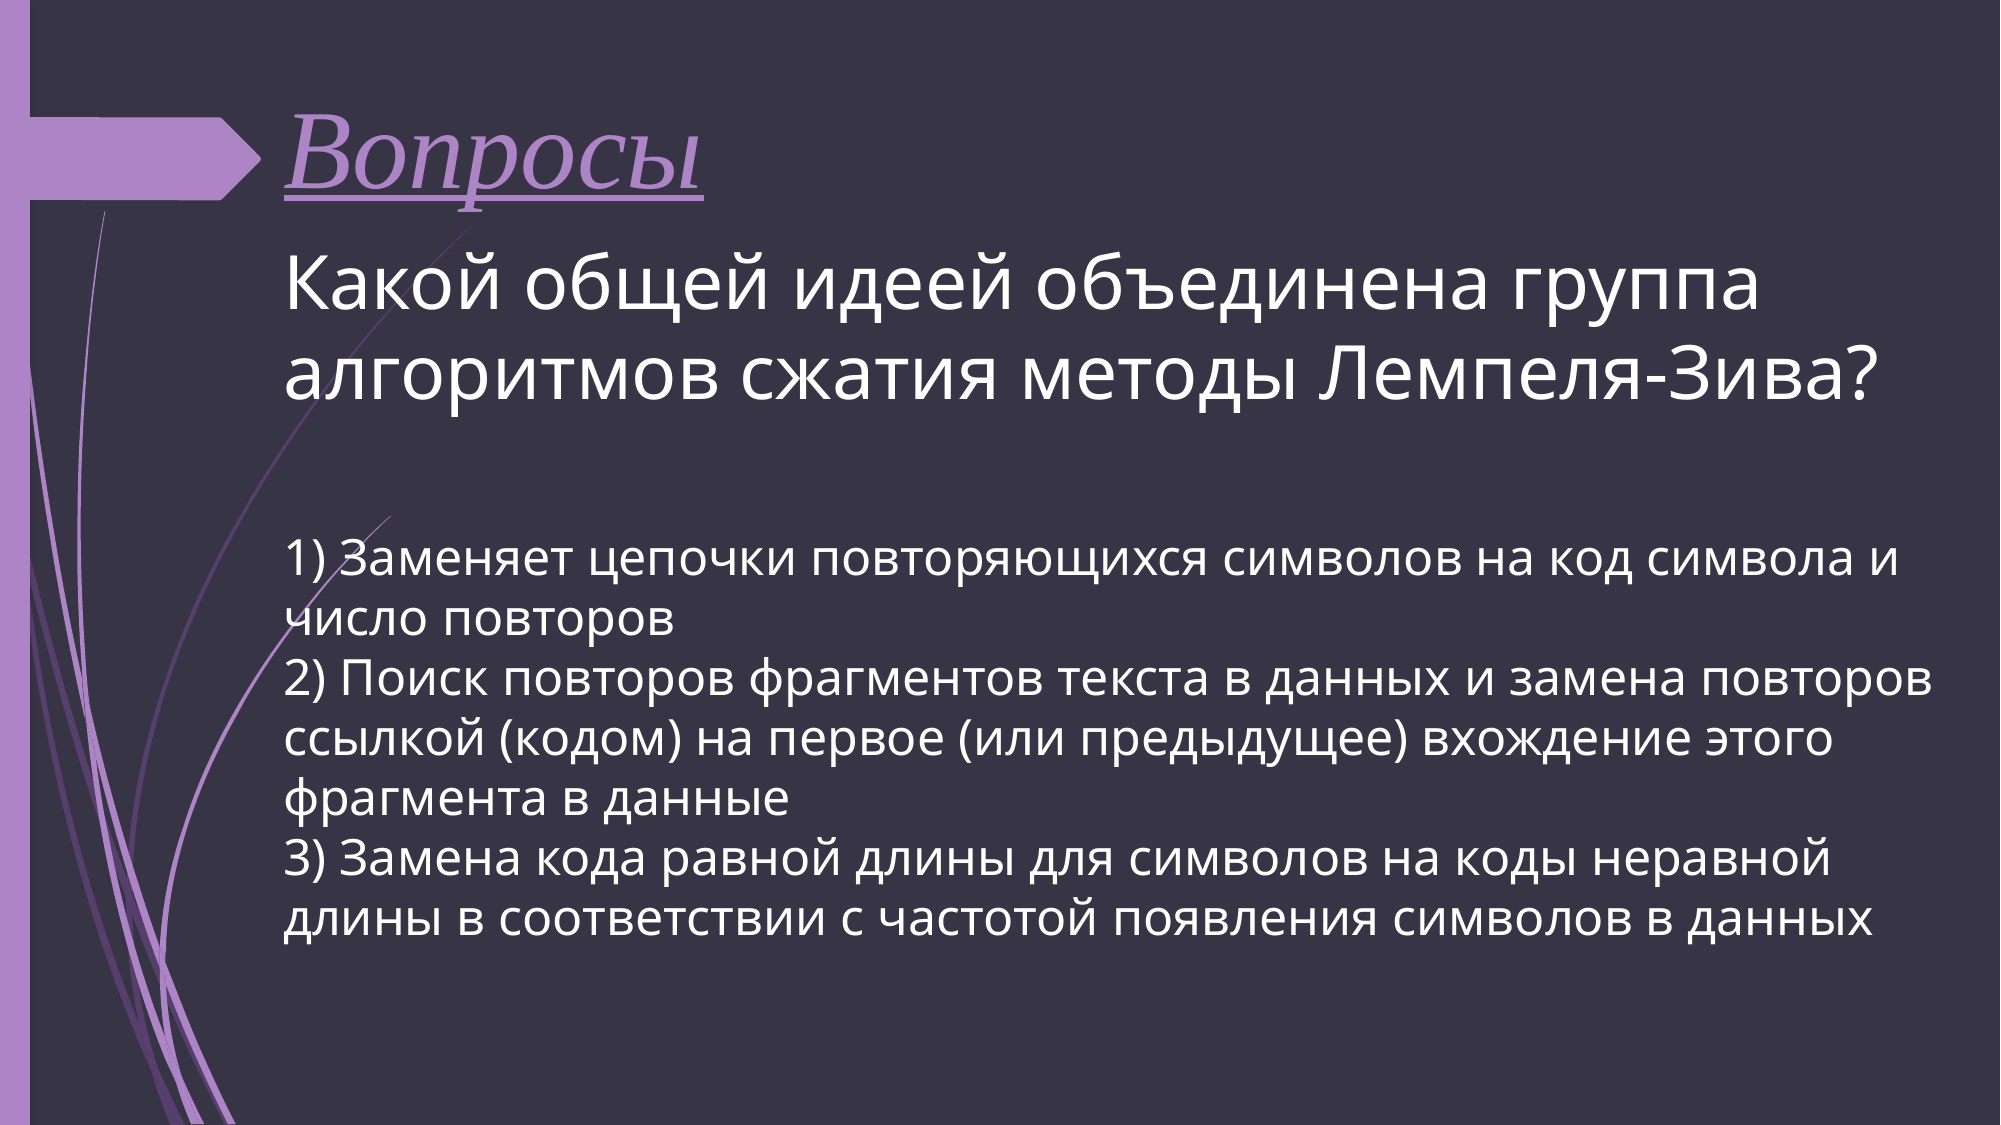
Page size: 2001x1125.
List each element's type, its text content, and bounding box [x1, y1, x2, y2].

title Вопросы [268, 68, 819, 227]
text_box 1) Заменяет цепочки повторяющихся символов на код символа и число повторов 2) Поиск повторов фрагментов текста в данных и замена повторов ссылкой (кодом) на первое (или предыдущее) вхождение этого фрагмента в данные 3) Замена кода равной длины для символов на коды неравной длины в соответствии с частотой появления символов в данных [268, 518, 1982, 953]
list Какой общей идеей объединена группа алгоритмов сжатия методы Лемпеля-Зива? [268, 227, 2000, 519]
